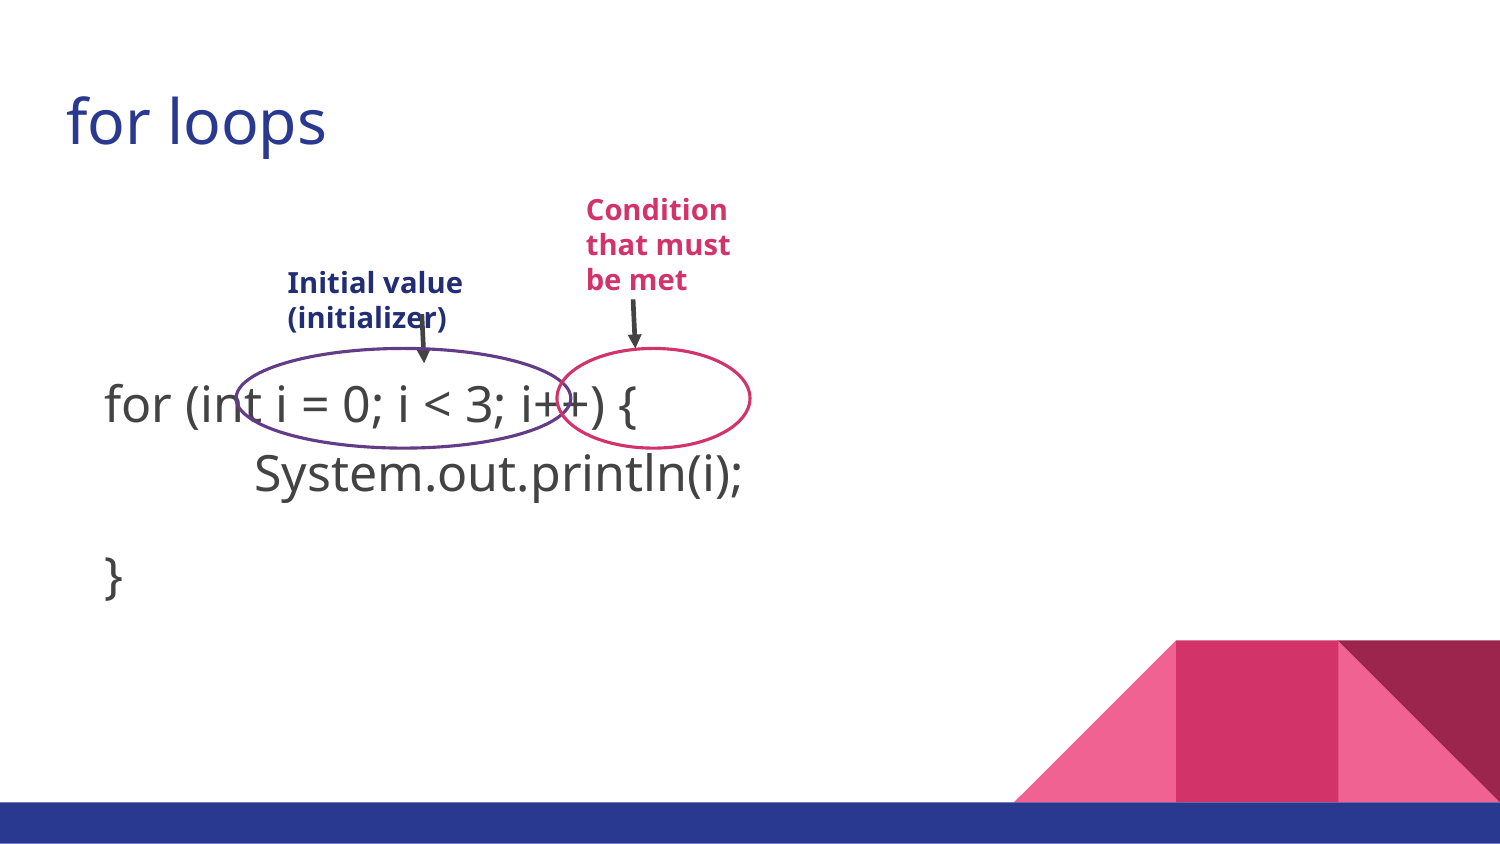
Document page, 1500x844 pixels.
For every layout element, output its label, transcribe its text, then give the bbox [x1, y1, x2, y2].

list for (int i = 0; i < 3; i++) { System.out.println(i); } [89, 348, 1330, 564]
title for loops [51, 67, 1449, 167]
text_box Condition that must be met [570, 176, 764, 241]
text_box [632, 299, 636, 349]
text_box [236, 348, 562, 449]
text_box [421, 313, 425, 364]
text_box [556, 348, 751, 449]
text_box Initial value (initializer) [272, 249, 571, 315]
